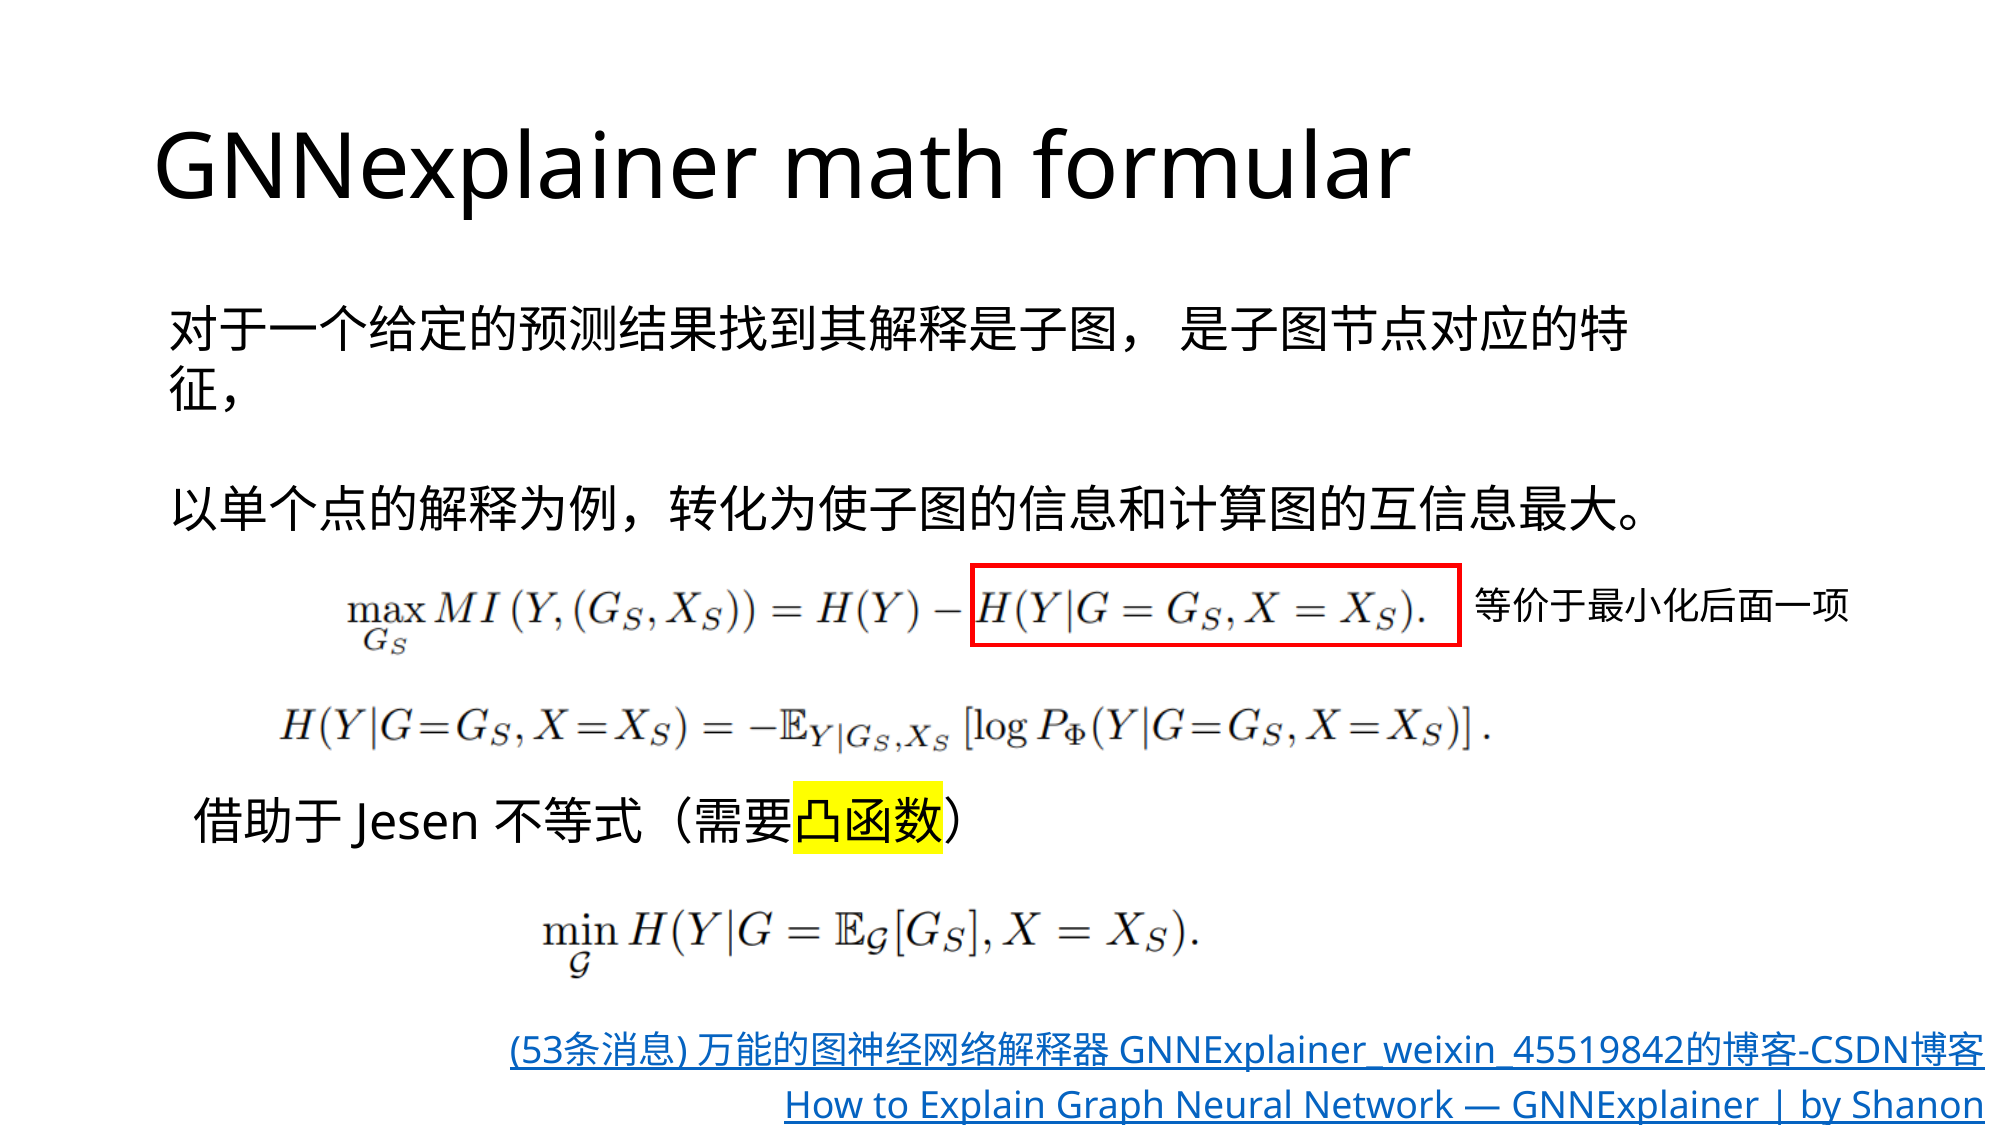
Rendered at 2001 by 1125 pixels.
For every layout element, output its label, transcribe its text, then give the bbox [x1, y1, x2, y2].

text_box 等价于最小化后面一项 [1459, 574, 1926, 635]
picture [308, 562, 1447, 664]
title GNNexplainer math formular [137, 59, 1863, 278]
text_box 借助于Jesen不等式（需要凸函数） [179, 782, 1403, 857]
text_box [1447, 564, 1461, 646]
picture [254, 679, 1522, 765]
text_box (53条消息) 万能的图神经网络解释器 GNNExplainer_weixin_45519842的博客-CSDN博客 How to Explain Graph Neural Network — GNNExplainer | by Shanon Hong | Towards Data Science [288, 1018, 2000, 1125]
picture [503, 875, 1218, 997]
